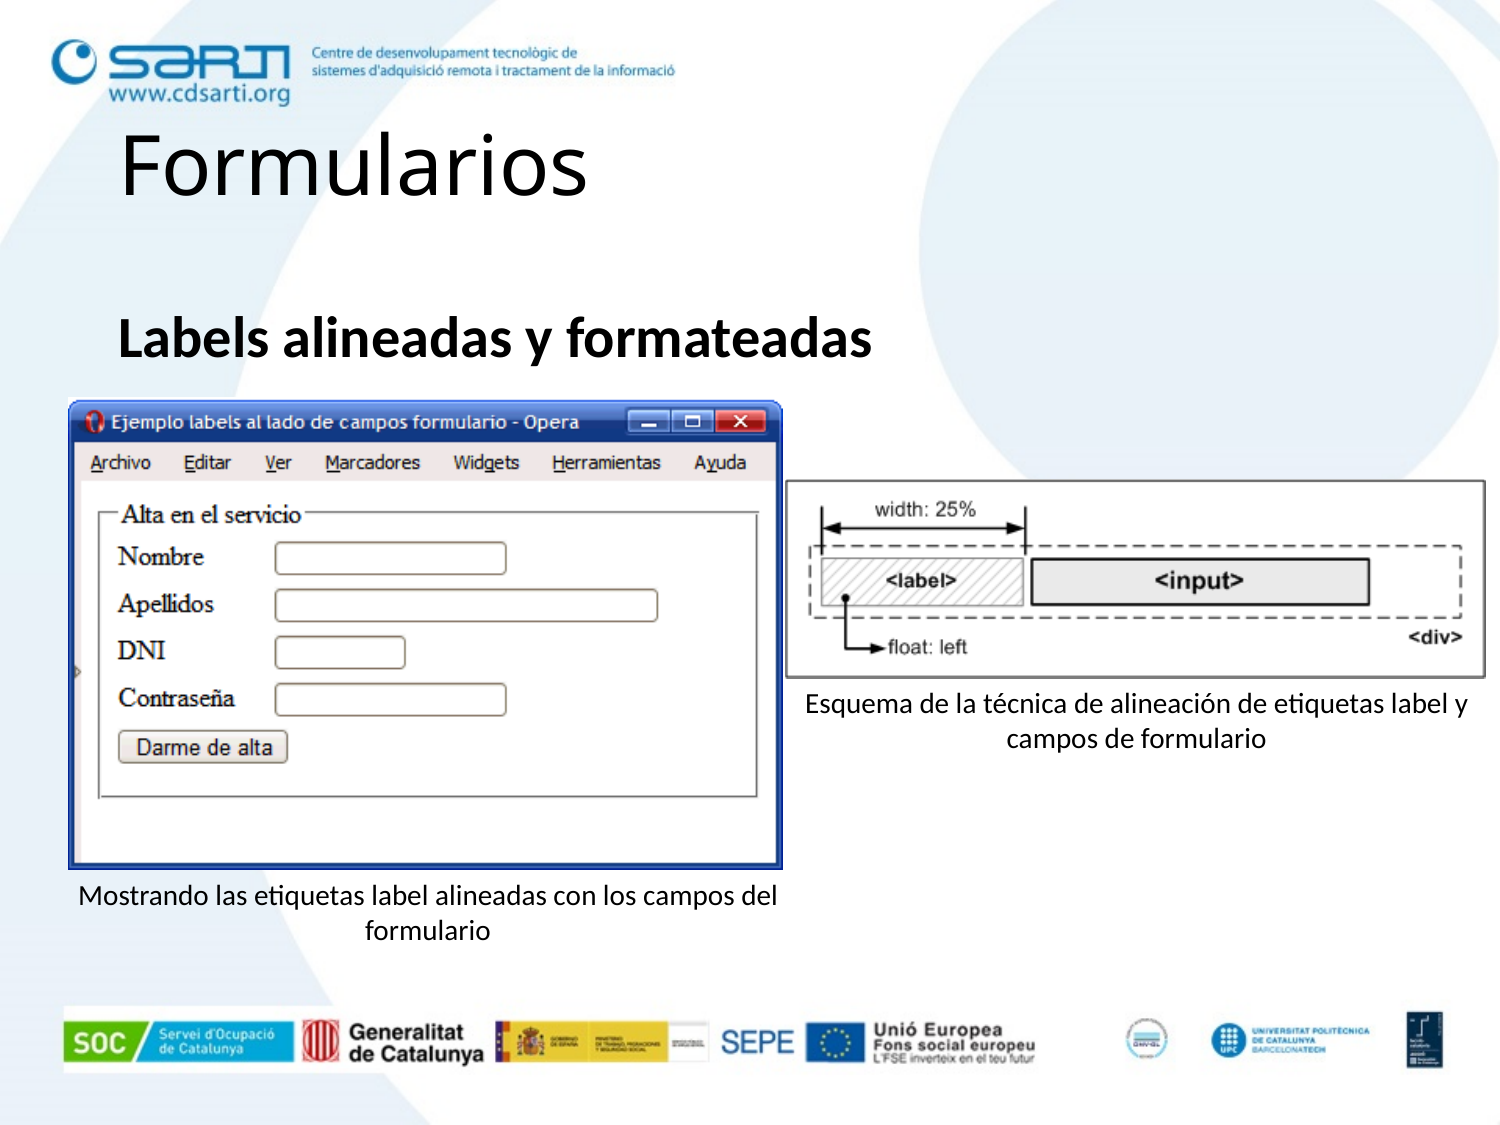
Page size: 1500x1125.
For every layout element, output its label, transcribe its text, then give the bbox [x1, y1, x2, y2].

list Labels alineadas y formateadas [103, 763, 1397, 1014]
list Labels alineadas y formateadas [103, 299, 1397, 677]
picture [0, 0, 1500, 1125]
title Formularios [103, 59, 1397, 278]
text_box Esquema de la técnica de alineación de etiquetas label y campos de formulario [783, 677, 1500, 763]
text_box Mostrando las etiquetas label alineadas con los campos del formulario [53, 869, 803, 954]
